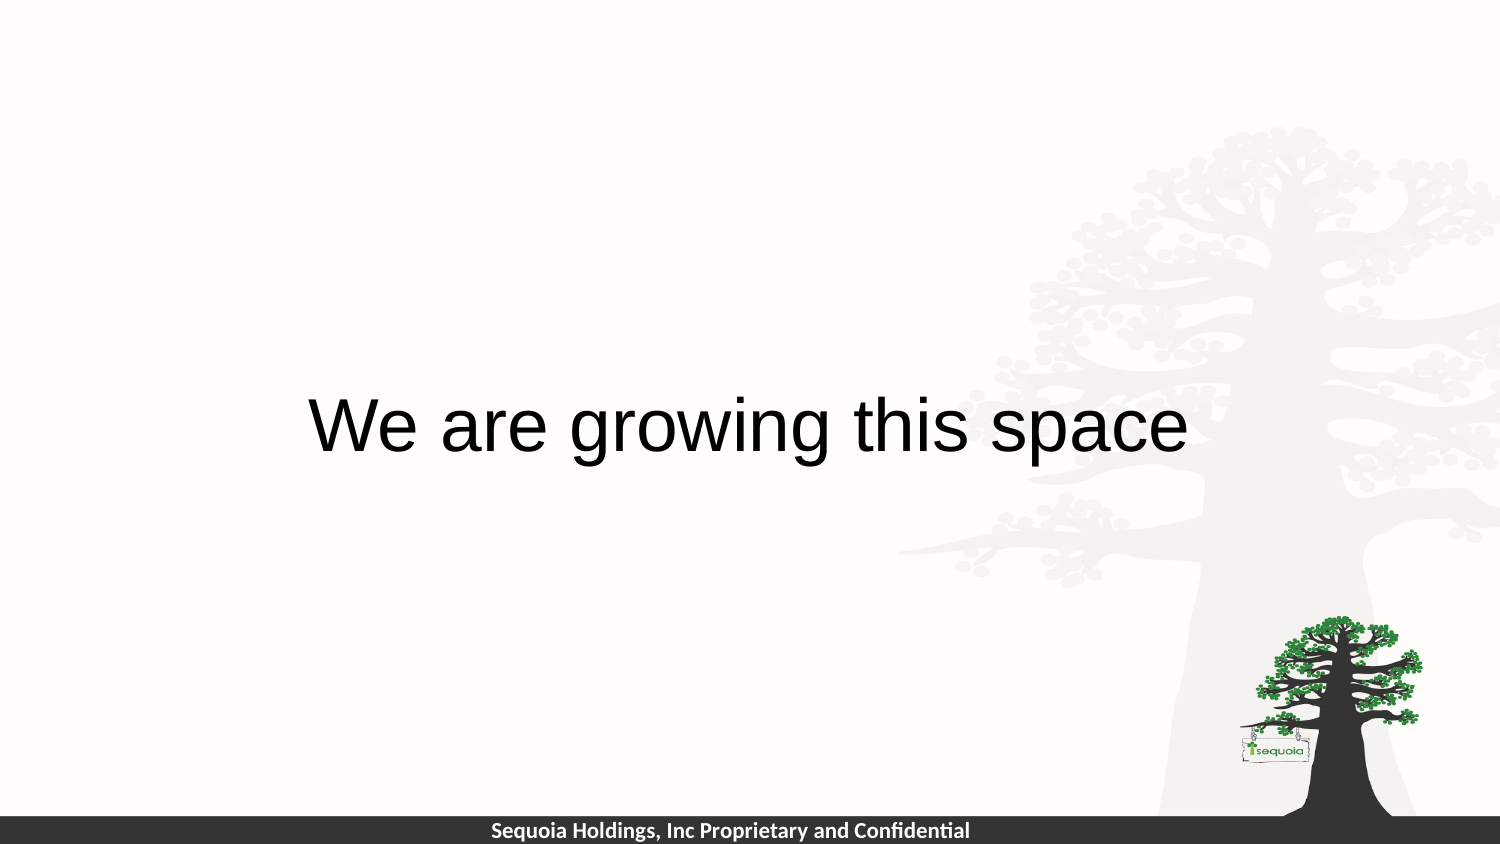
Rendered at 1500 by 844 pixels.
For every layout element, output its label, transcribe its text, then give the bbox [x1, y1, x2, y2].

footer Sequoia Holdings, Inc Proprietary and Confidential [375, 814, 1088, 844]
title We are growing this space [51, 352, 1449, 491]
picture [0, 0, 1500, 844]
